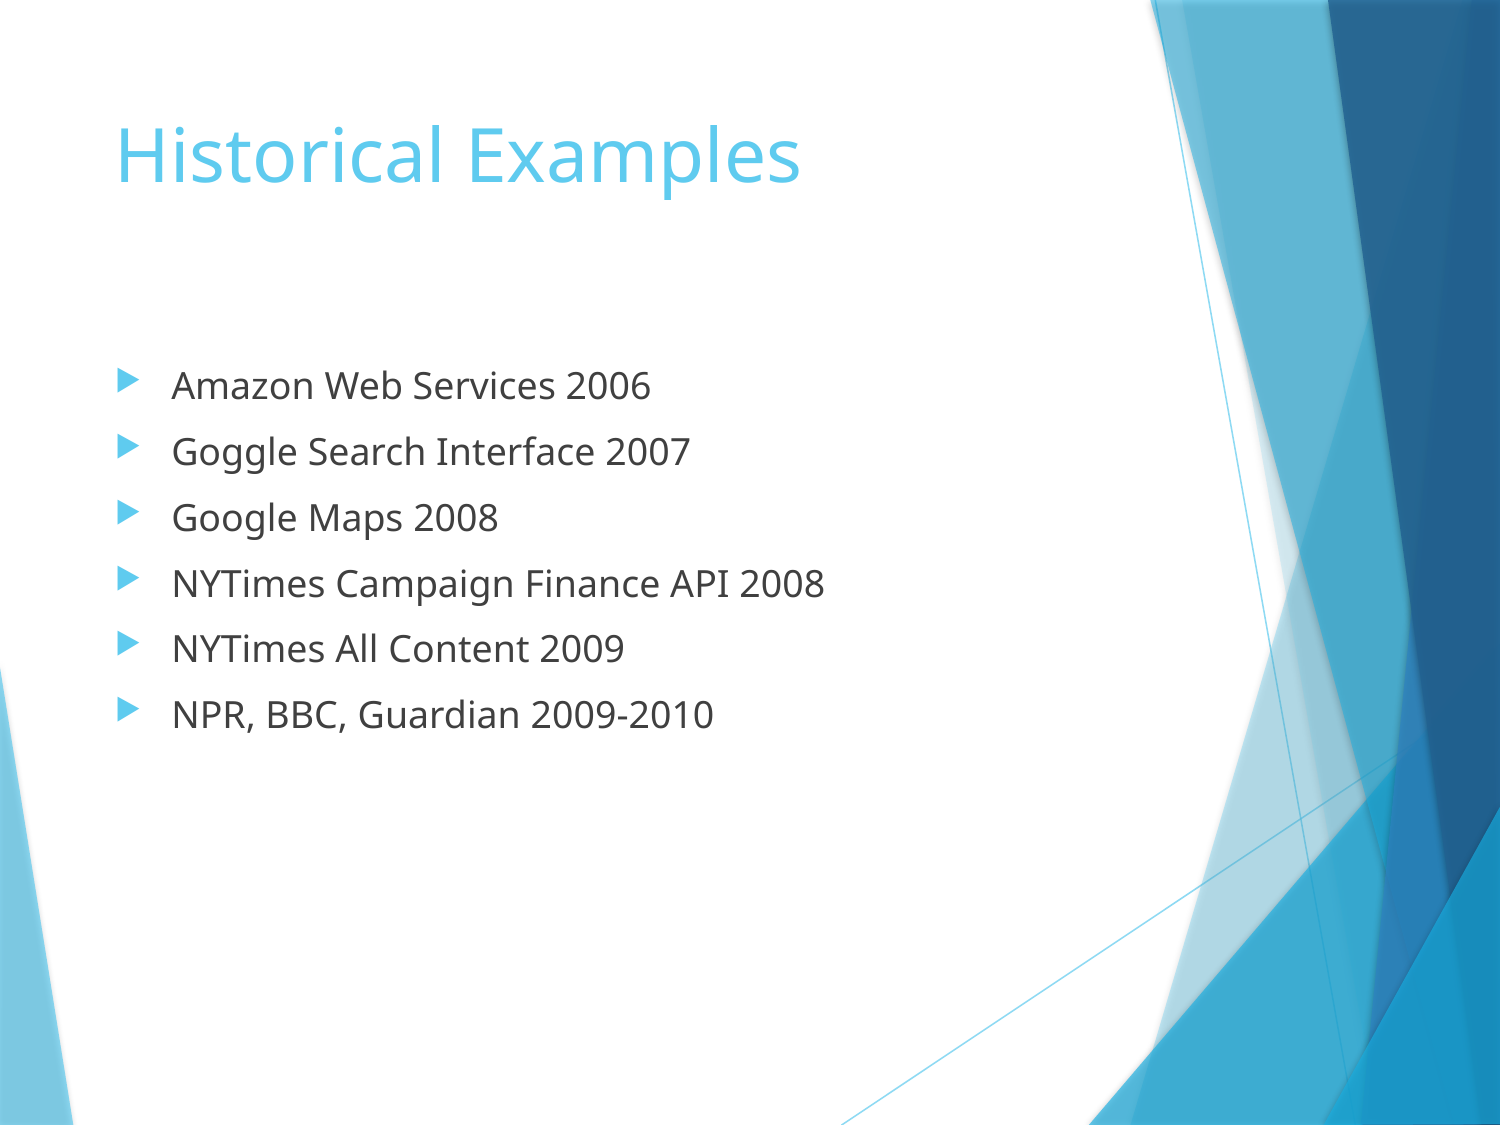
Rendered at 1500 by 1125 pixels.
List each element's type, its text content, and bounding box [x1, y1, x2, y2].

title Historical Examples [99, 99, 1142, 317]
list Amazon Web Services 2006 Goggle Search Interface 2007 Google Maps 2008 NYTimes Campaign Finance API 2008 NYTimes All Content 2009 NPR, BBC, Guardian 2009-2010 [99, 354, 1142, 992]
